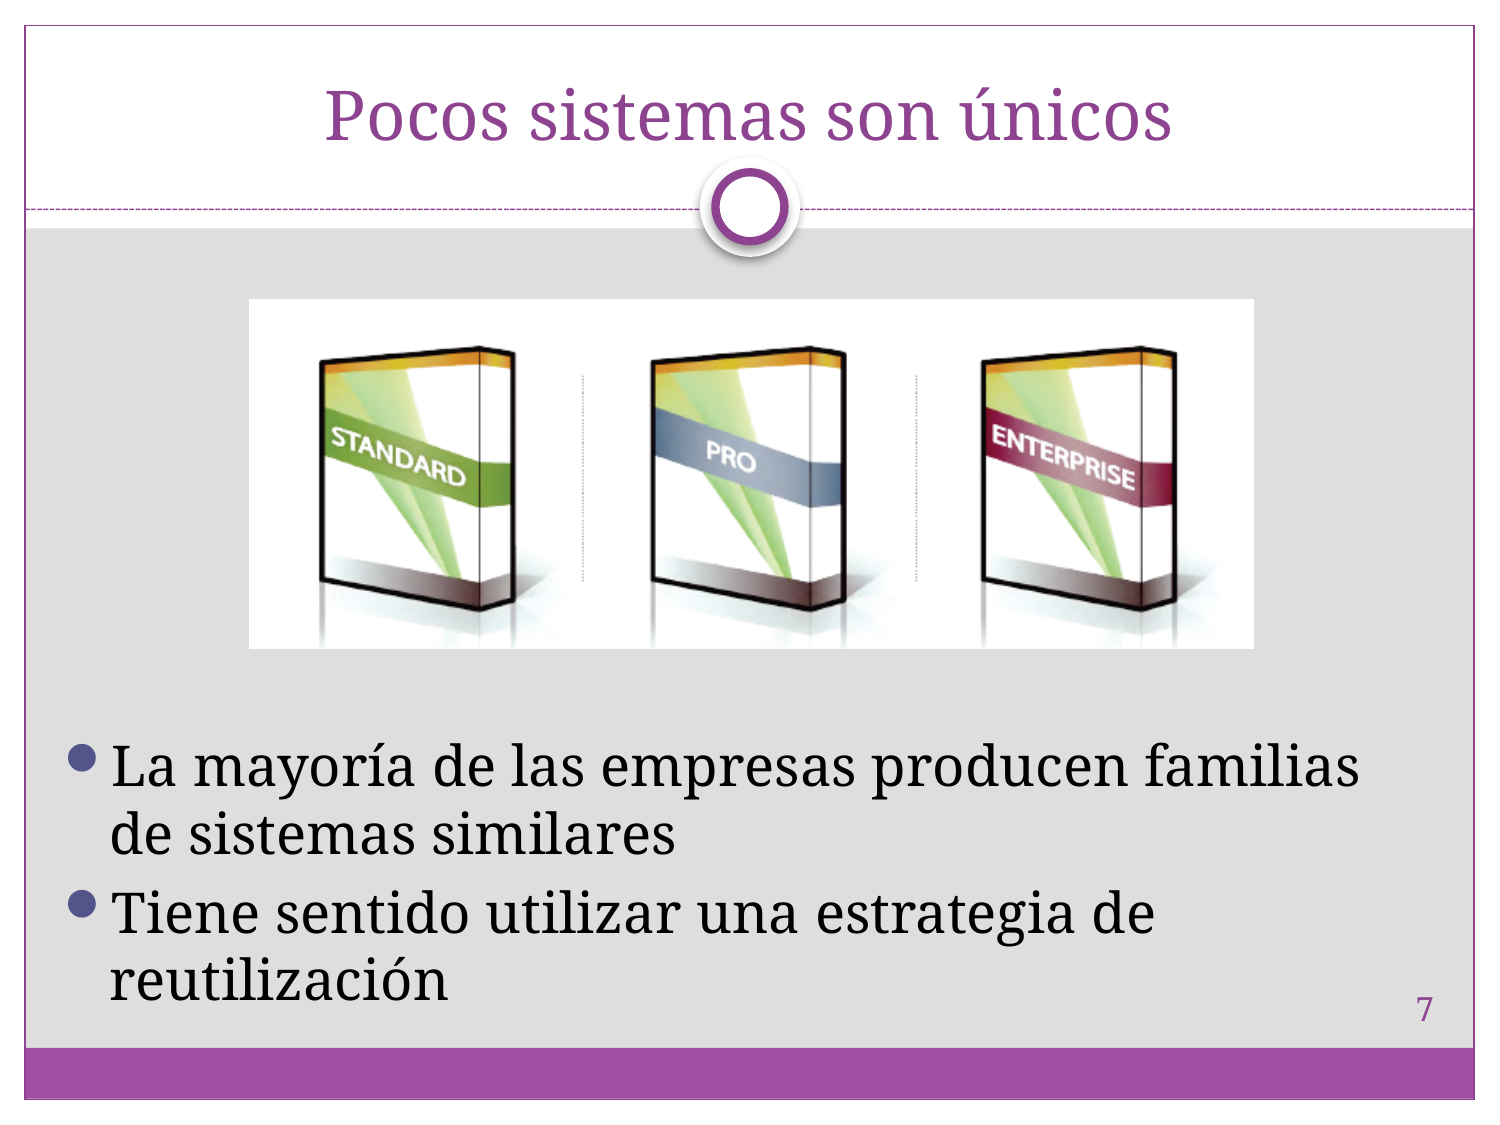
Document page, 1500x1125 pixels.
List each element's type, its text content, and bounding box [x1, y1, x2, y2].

slide_number 7 [1387, 975, 1463, 1048]
list La mayoría de las empresas producen familias de sistemas similares Tiene sentido utilizar una estrategia de reutilización [49, 250, 1445, 1001]
picture [249, 299, 1254, 649]
title Pocos sistemas son únicos [49, 37, 1450, 162]
